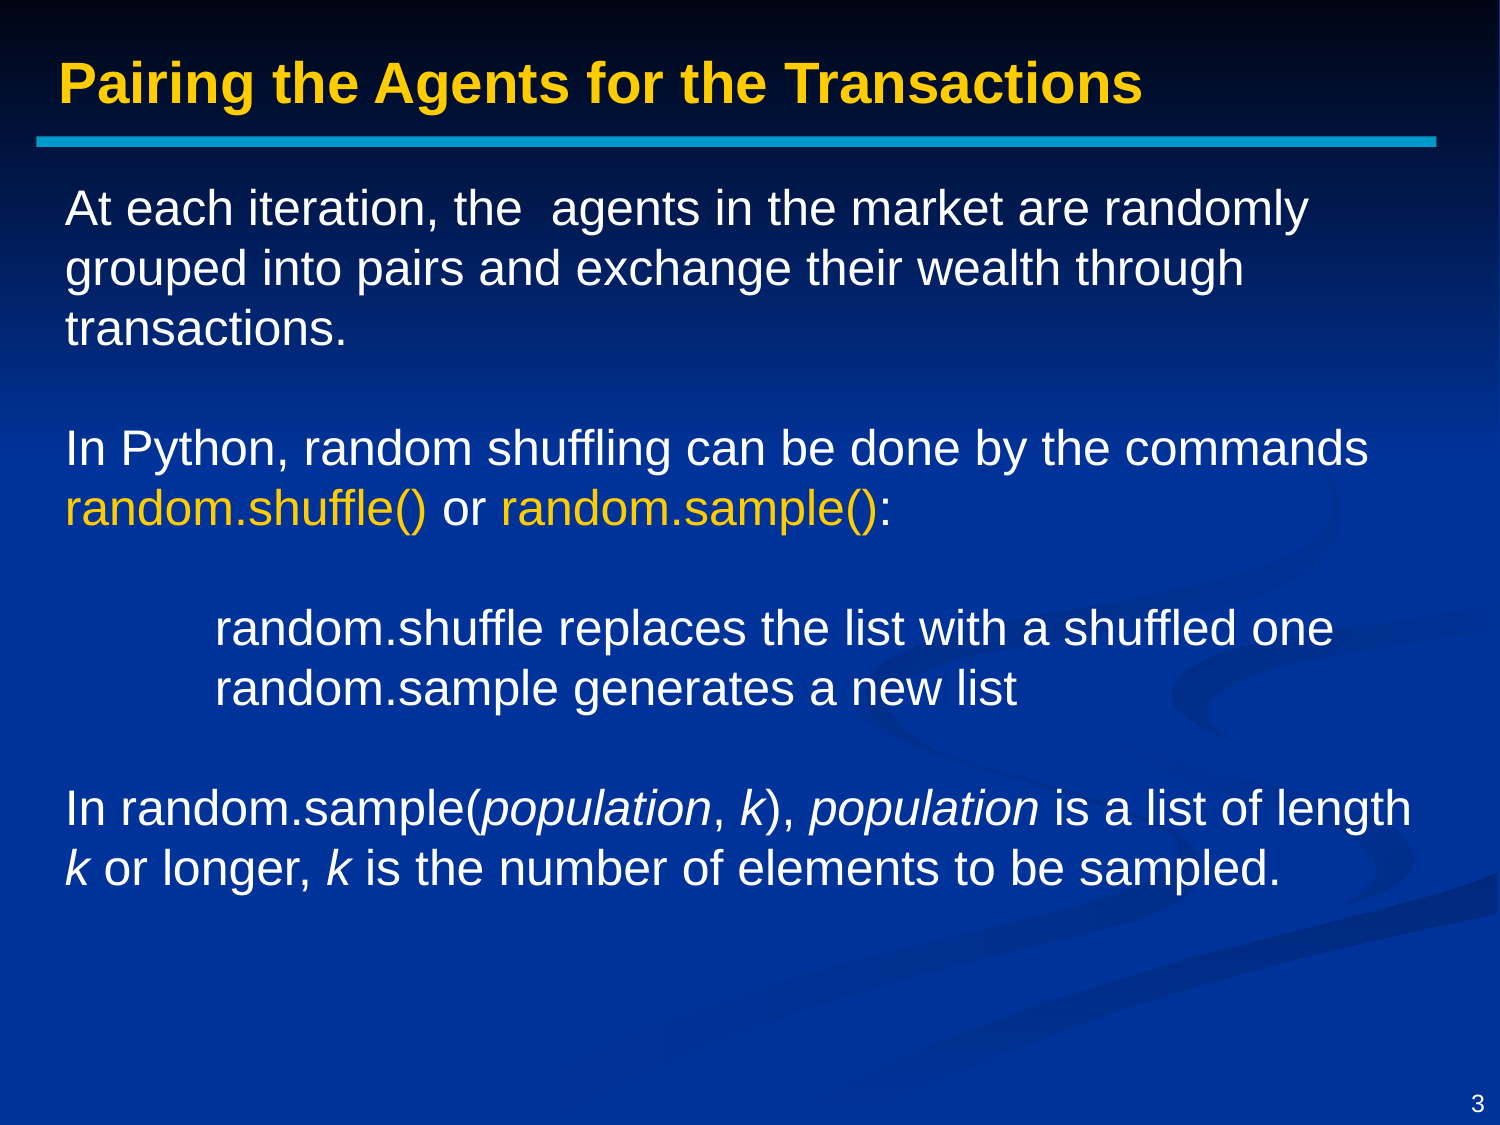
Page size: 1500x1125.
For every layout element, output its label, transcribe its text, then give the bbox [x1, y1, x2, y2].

slide_number 3 [1149, 1046, 1500, 1125]
text_box Pairing the Agents for the Transactions [43, 37, 1457, 204]
